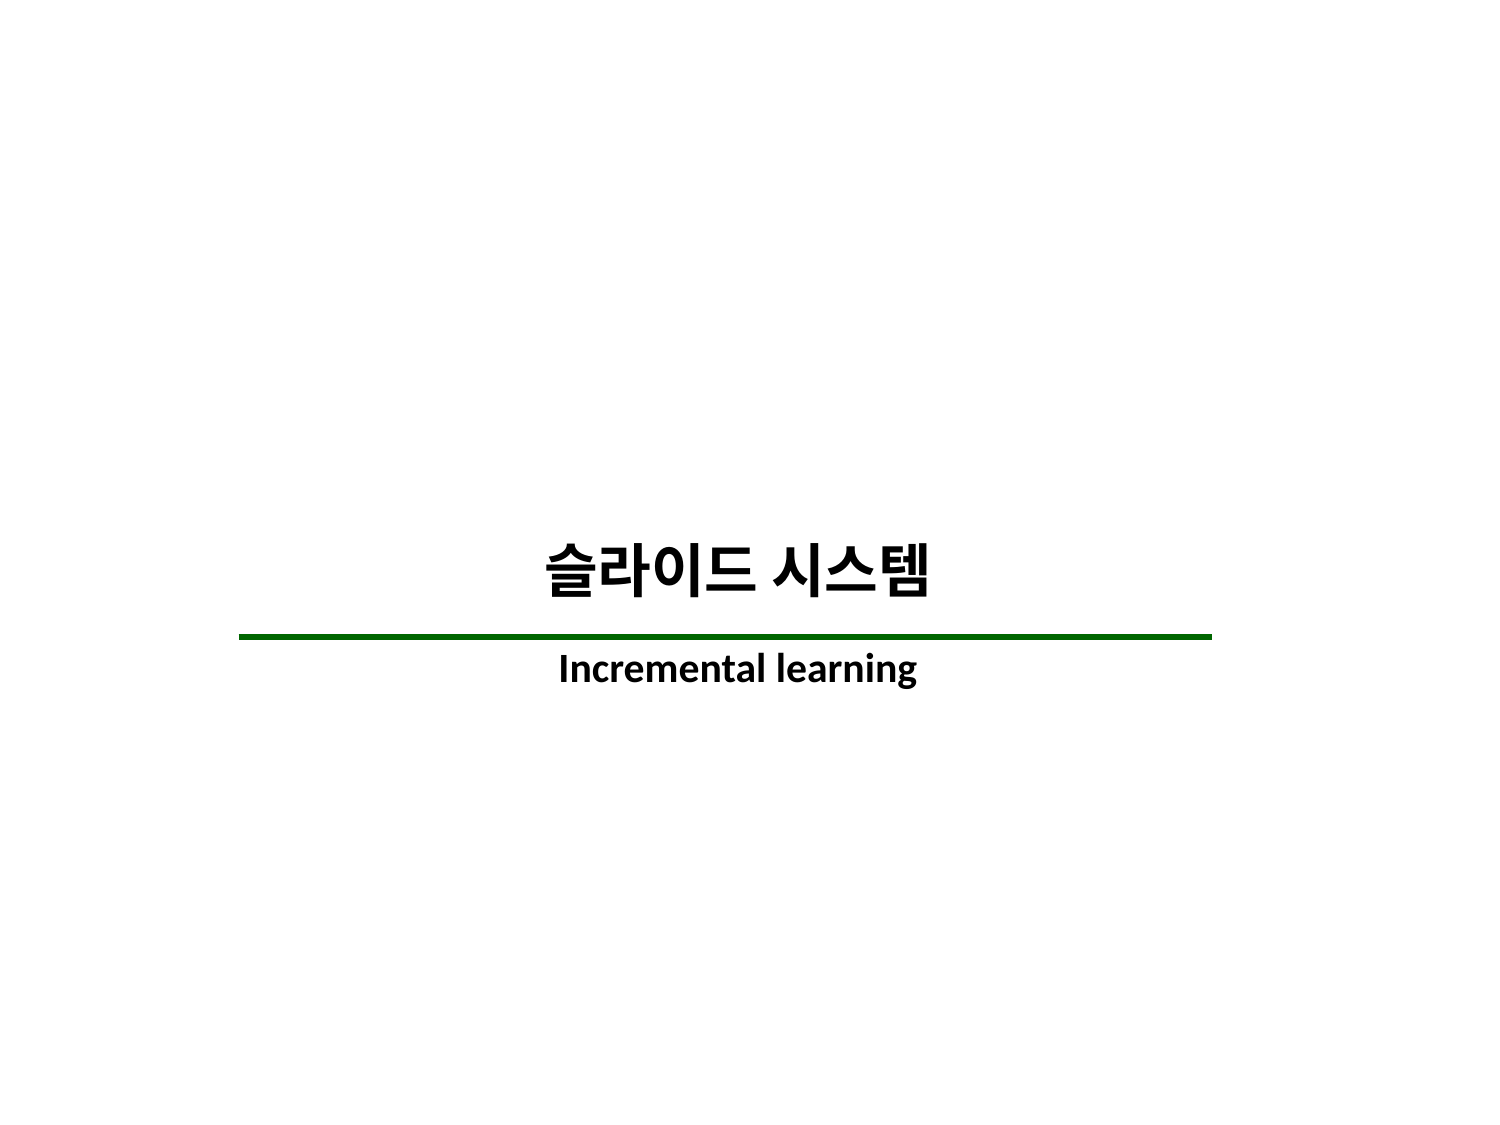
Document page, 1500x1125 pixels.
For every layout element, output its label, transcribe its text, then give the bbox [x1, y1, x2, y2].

text_box 슬라이드 시스템 [134, 526, 1342, 612]
text_box Incremental learning [134, 633, 1342, 699]
